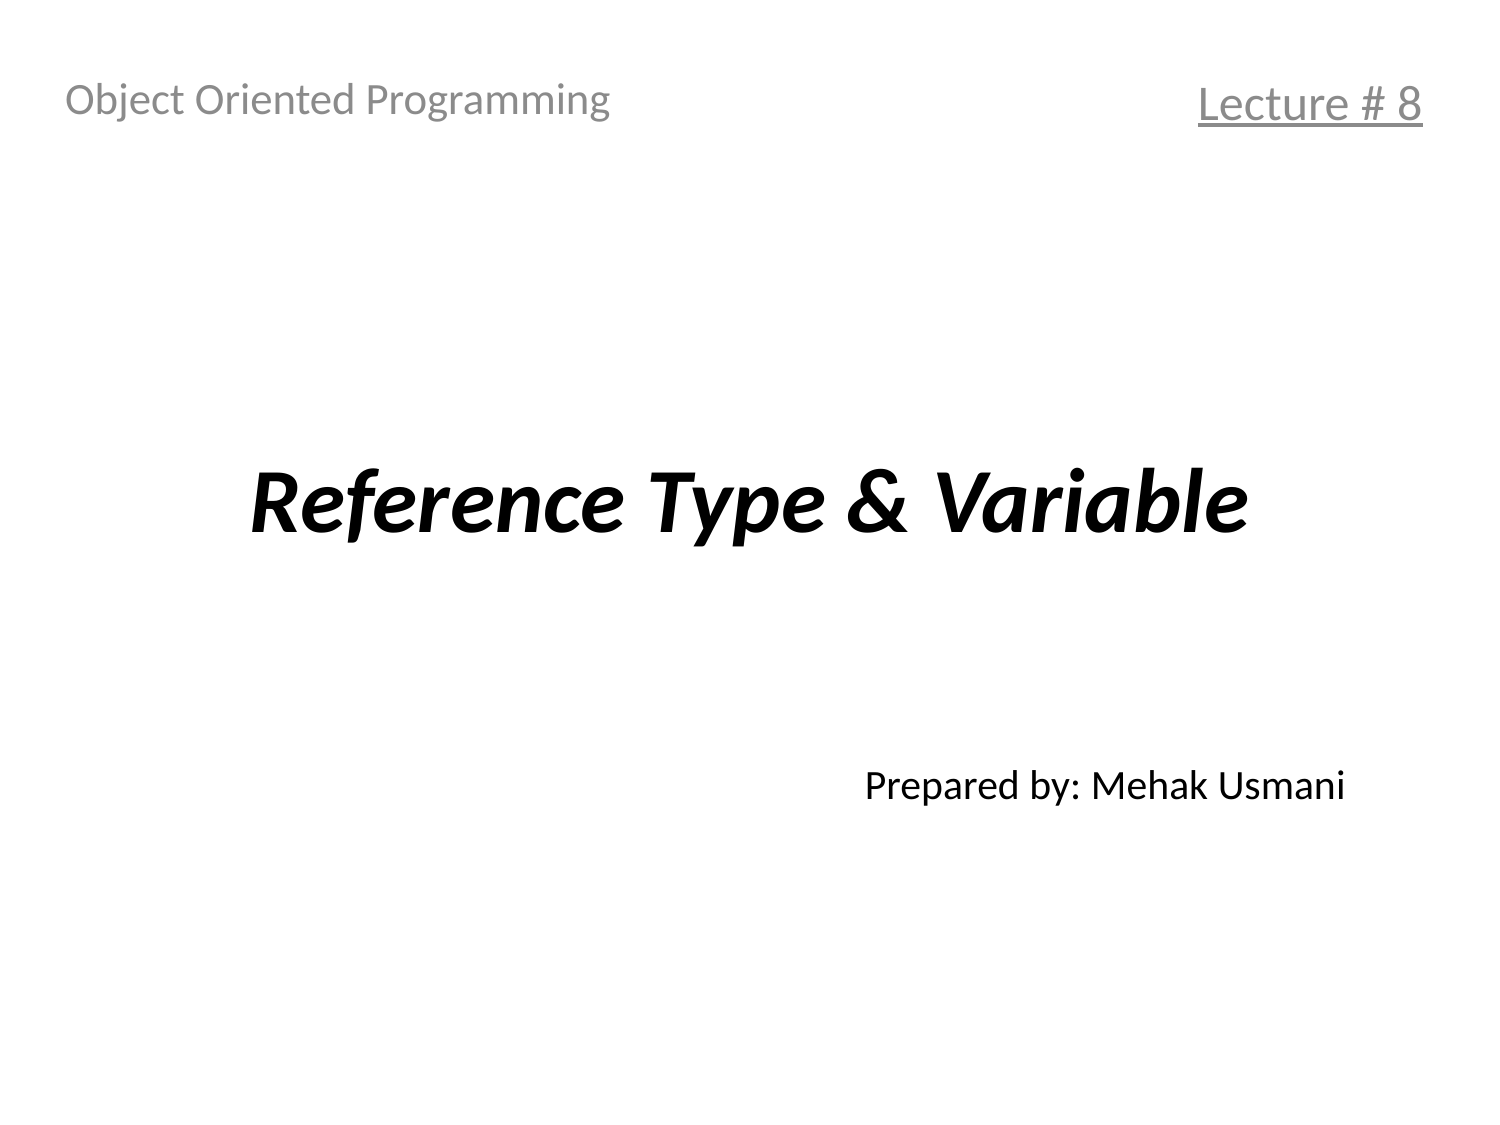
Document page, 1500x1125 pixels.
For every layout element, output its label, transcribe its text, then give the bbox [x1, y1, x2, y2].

title Reference Type & Variable [112, 375, 1388, 617]
text_box Prepared by: Mehak Usmani [849, 749, 1475, 813]
text_box Lecture # 8 [1175, 62, 1438, 150]
subtitle Object Oriented Programming [50, 62, 713, 163]
